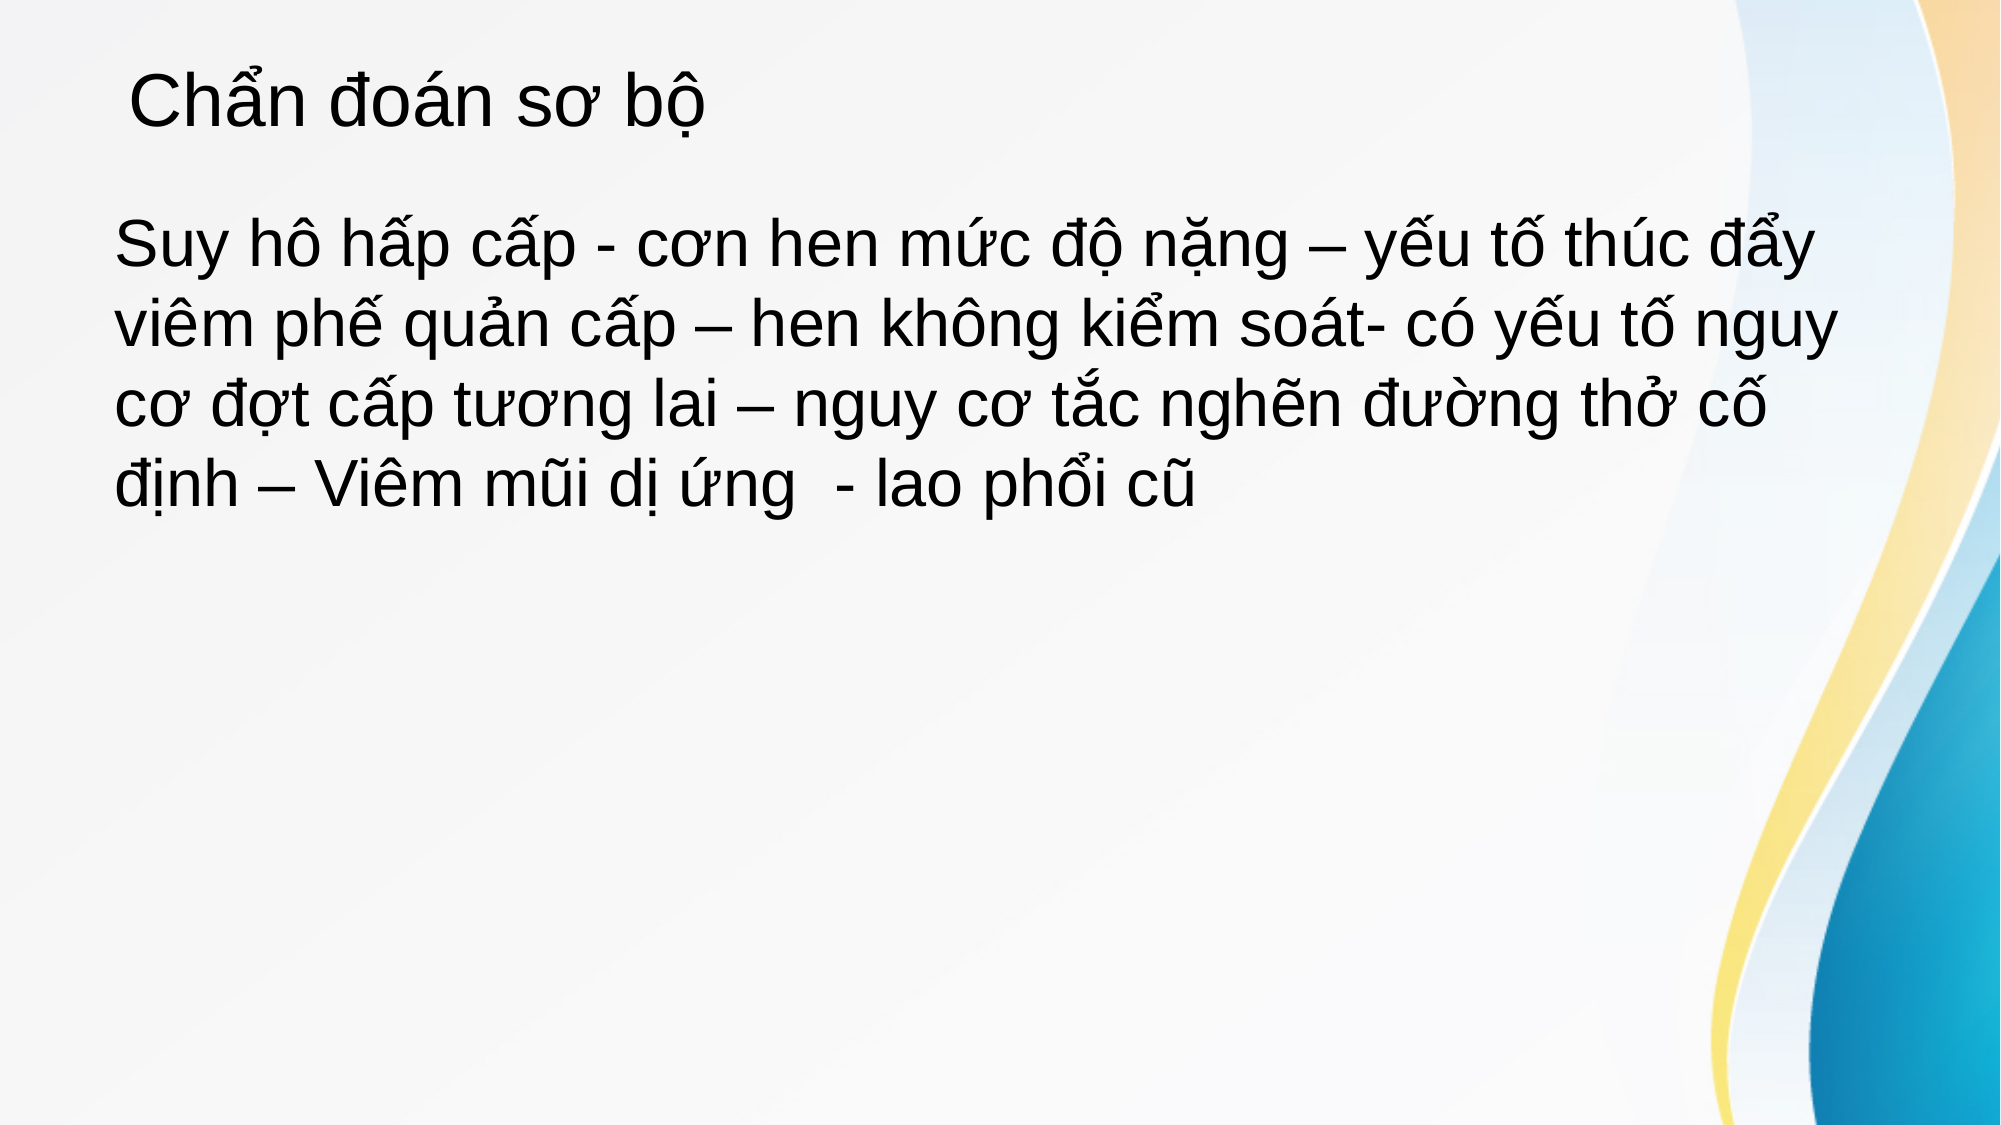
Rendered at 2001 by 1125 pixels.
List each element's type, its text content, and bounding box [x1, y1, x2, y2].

list Suy hô hấp cấp - cơn hen mức độ nặng – yếu tố thúc đẩy viêm phế quản cấp – hen không kiểm soát- có yếu tố nguy cơ đợt cấp tương lai – nguy cơ tắc nghẽn đường thở cố định – Viêm mũi dị ứng - lao phổi cũ [99, 192, 1901, 1006]
picture [0, 0, 2001, 1125]
title Chẩn đoán sơ bộ [113, 30, 1901, 162]
